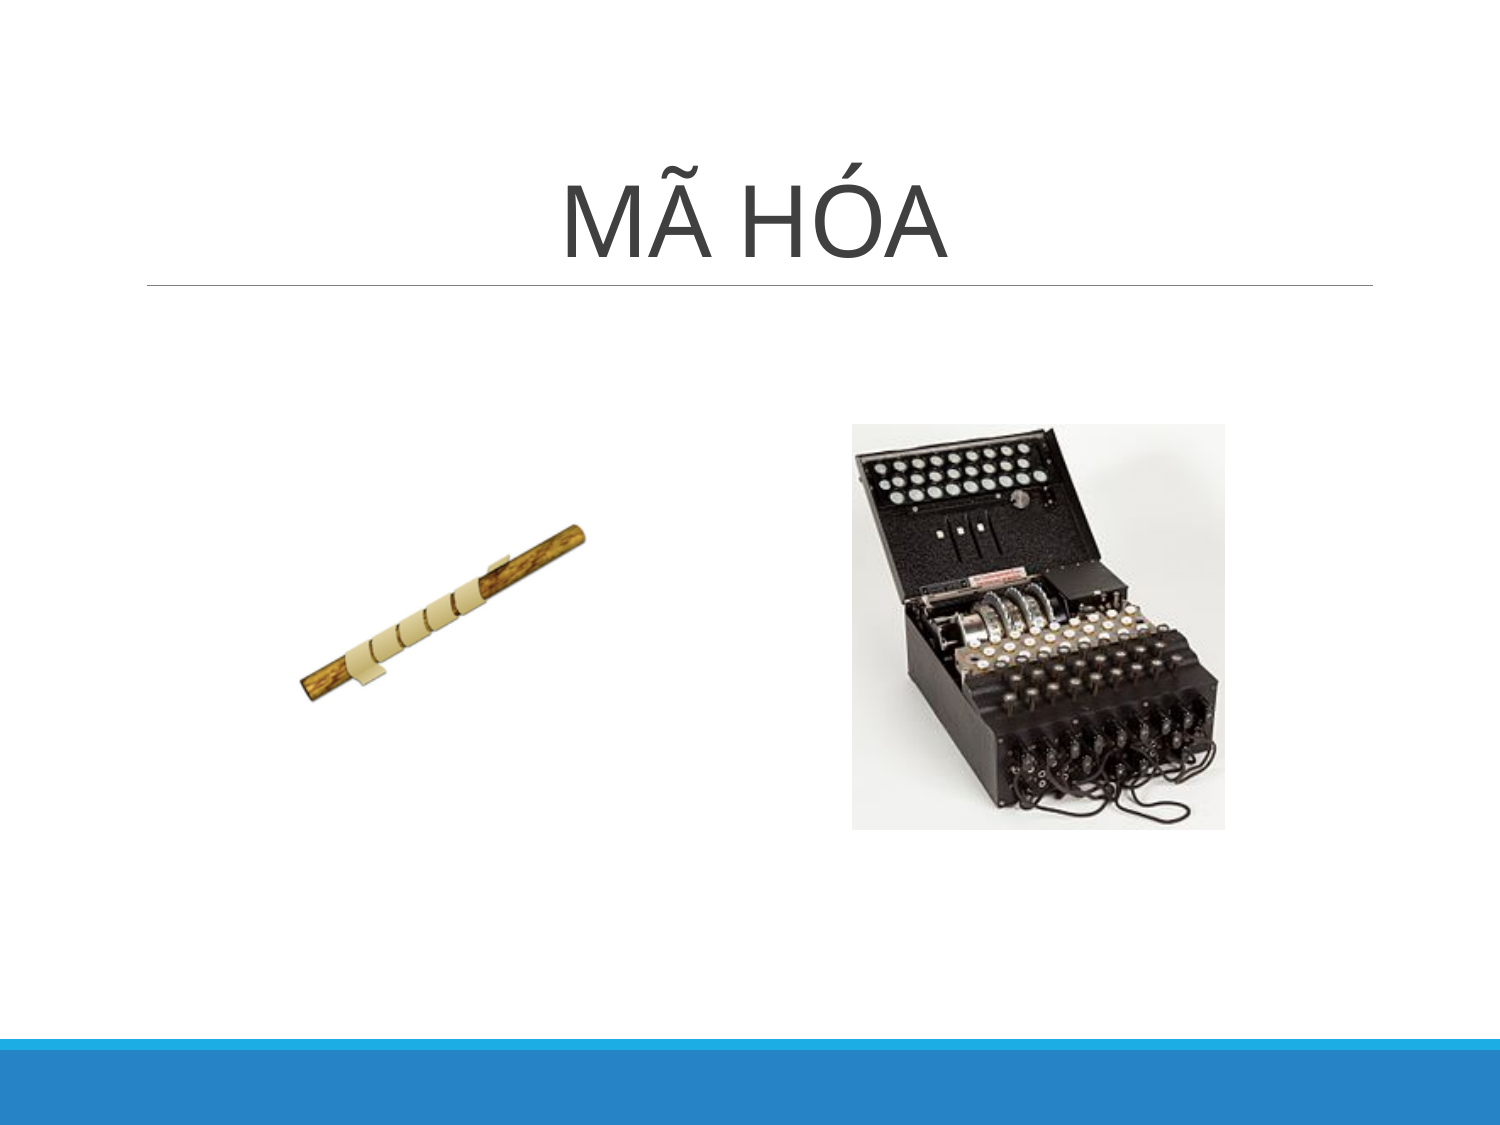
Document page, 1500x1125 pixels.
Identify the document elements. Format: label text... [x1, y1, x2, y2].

picture [274, 478, 620, 738]
title MÃ HÓA [135, 47, 1373, 285]
picture [852, 423, 1225, 830]
